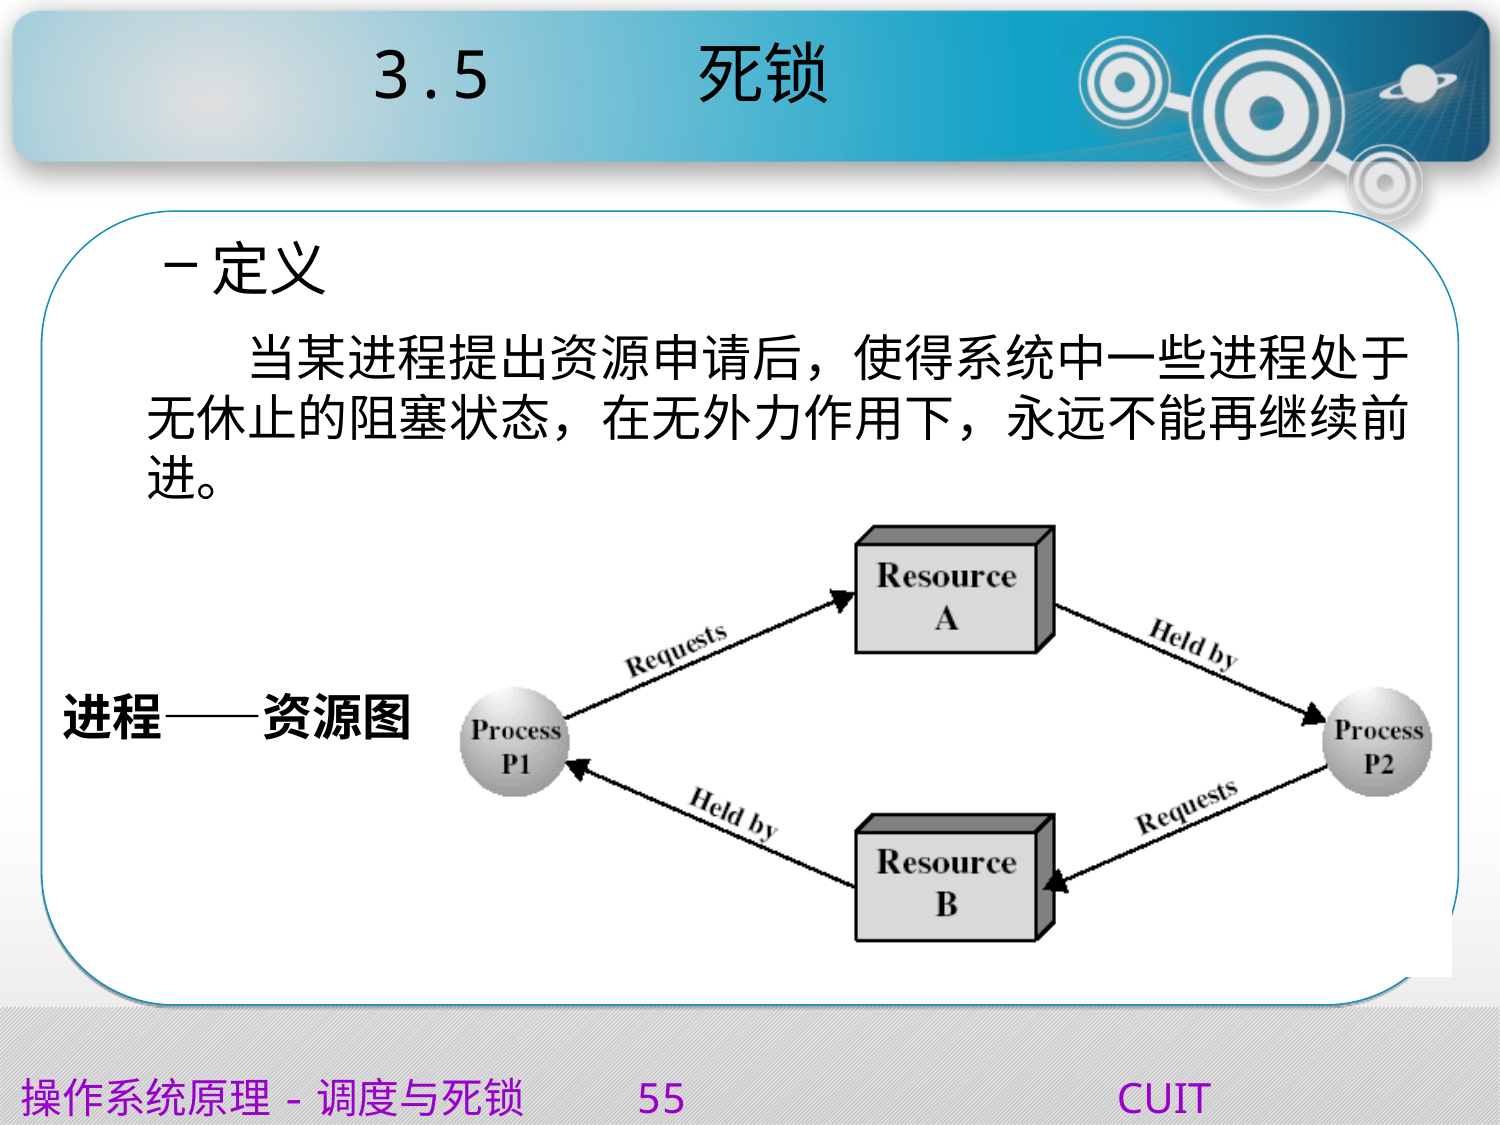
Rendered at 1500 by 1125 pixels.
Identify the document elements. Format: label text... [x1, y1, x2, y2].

list 定义 当某进程提出资源申请后，使得系统中一些进程处于无休止的阻塞状态，在无外力作用下，永远不能再继续前进。 [75, 224, 1425, 678]
picture [0, 0, 1500, 1006]
text_box 进程——资源图 [47, 678, 439, 754]
title 3.5 死锁 [75, 24, 1128, 212]
list 定义 当某进程提出资源申请后，使得系统中一些进程处于无休止的阻塞状态，在无外力作用下，永远不能再继续前进。 [75, 754, 1425, 1005]
